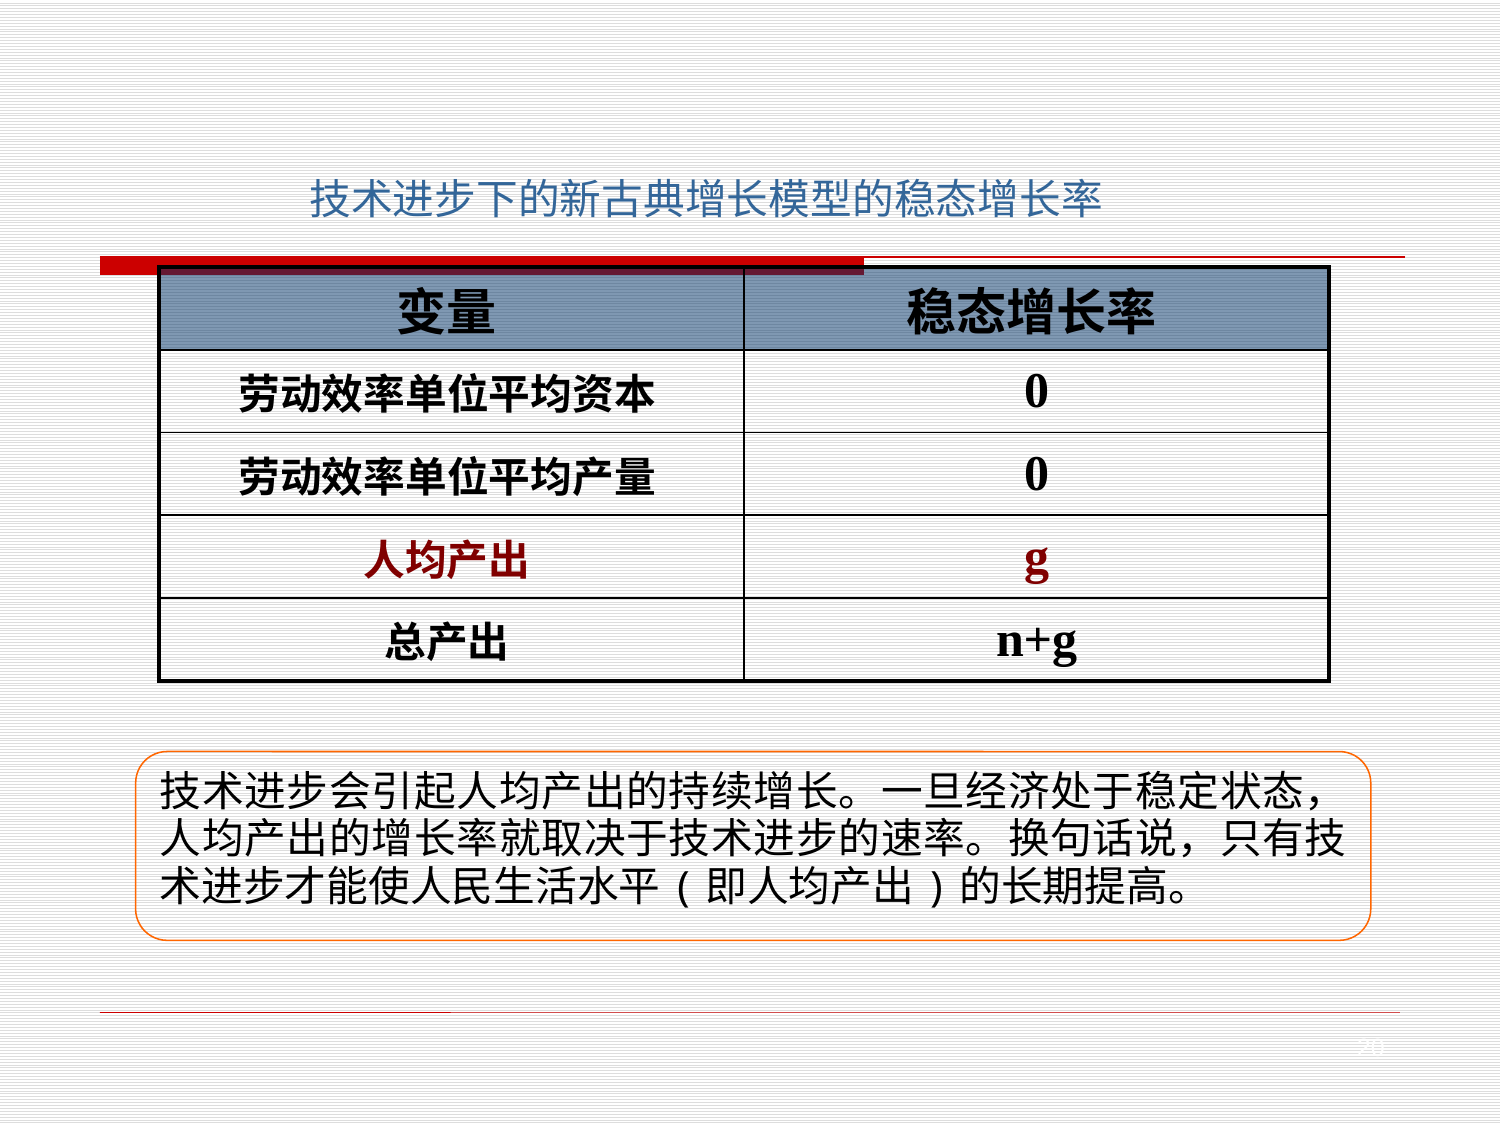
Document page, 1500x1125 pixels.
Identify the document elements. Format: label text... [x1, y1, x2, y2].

table_cell g [745, 516, 1327, 597]
table_cell n+g [745, 599, 1327, 679]
table_header 稳态增长率 [745, 269, 1327, 349]
table_header 变量 [161, 269, 743, 349]
slide_number 20 [1074, 1024, 1401, 1103]
text_box 技术进步会引起人均产出的持续增长。一旦经济处于稳定状态，人均产出的增长率就取决于技术进步的速率。换句话说，只有技术进步才能使人民生活水平(即人均产出)的长期提高。 [135, 751, 1371, 941]
table_cell 0 [745, 433, 1327, 514]
table_cell 人均产出 [161, 516, 743, 597]
table_cell 0 [745, 351, 1327, 432]
table_cell 总产出 [161, 599, 743, 679]
table_cell 劳动效率单位平均资本 [161, 351, 743, 432]
table_cell 劳动效率单位平均产量 [161, 433, 743, 514]
text_box 技术进步下的新古典增长模型的稳态增长率 [309, 172, 1103, 223]
